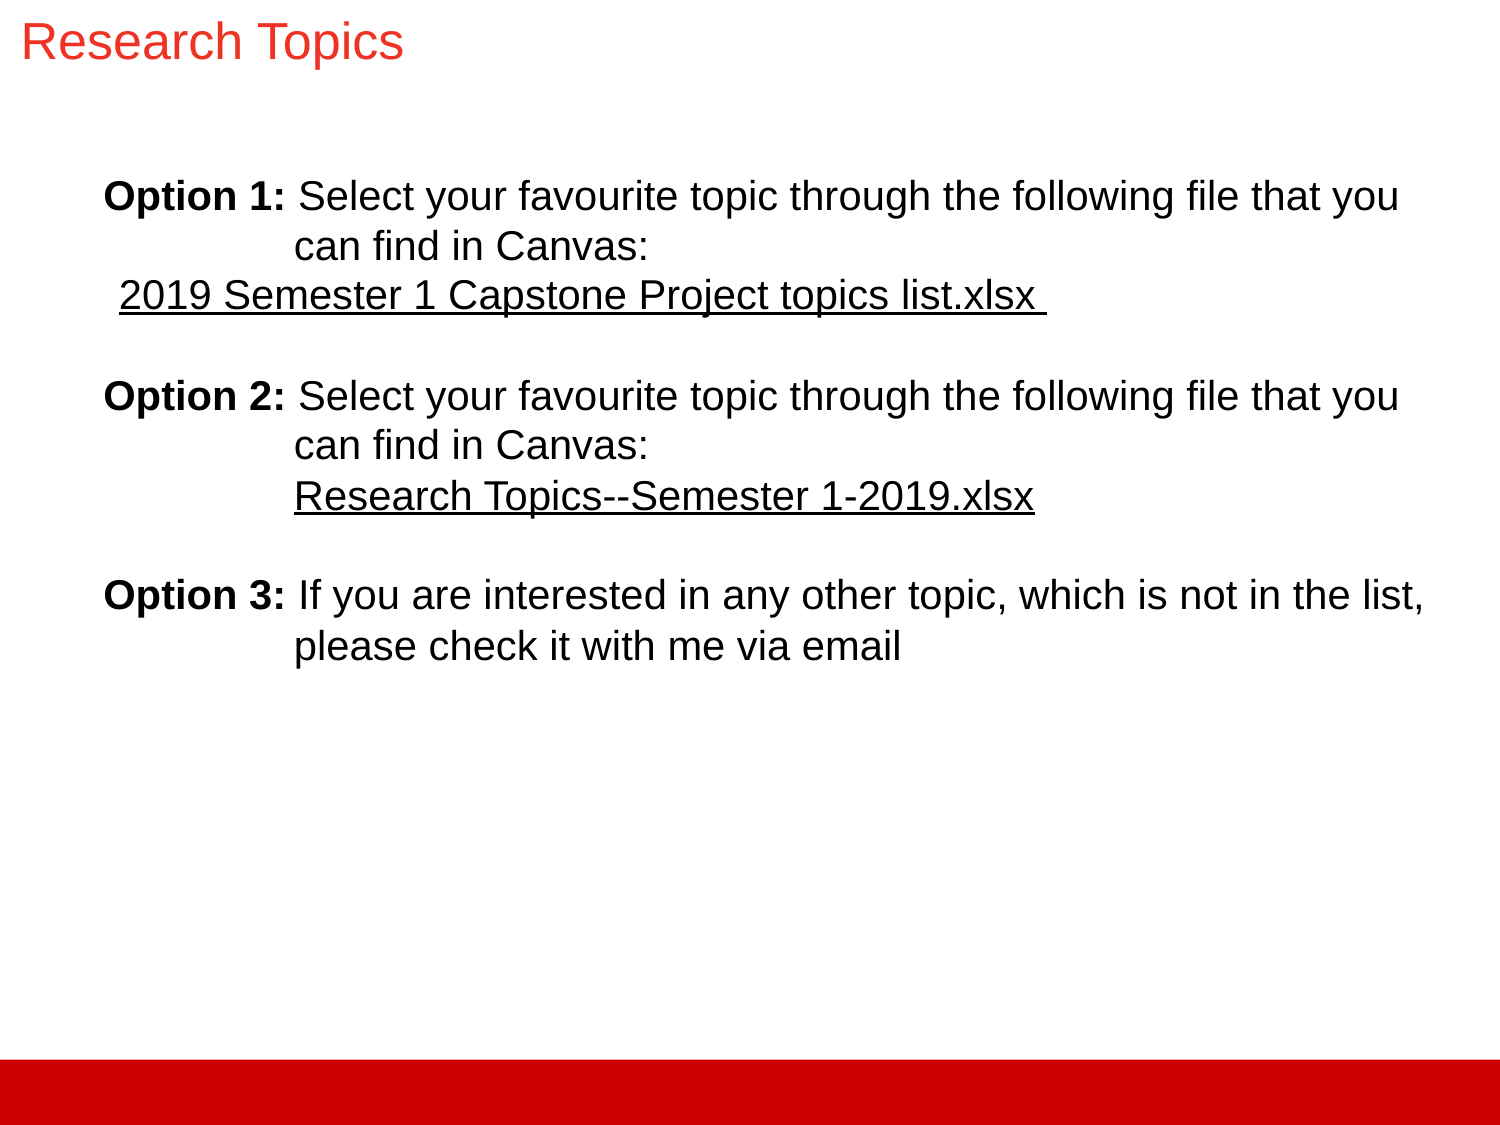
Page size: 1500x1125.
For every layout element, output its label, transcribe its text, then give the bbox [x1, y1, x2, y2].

text_box Research Topics [5, 0, 768, 78]
text_box Option 1: Select your favourite topic through the following file that you can find in Canvas: 2019 Semester 1 Capstone Project topics list.xlsx Option 2: Select your favourite topic through the following file that you can find in Canvas: Research Topics--Semester 1-2019.xlsx Option 3: If you are interested in any other topic, which is not in the list, please check it with me via email [88, 160, 1447, 826]
text_box [0, 1059, 1500, 1125]
